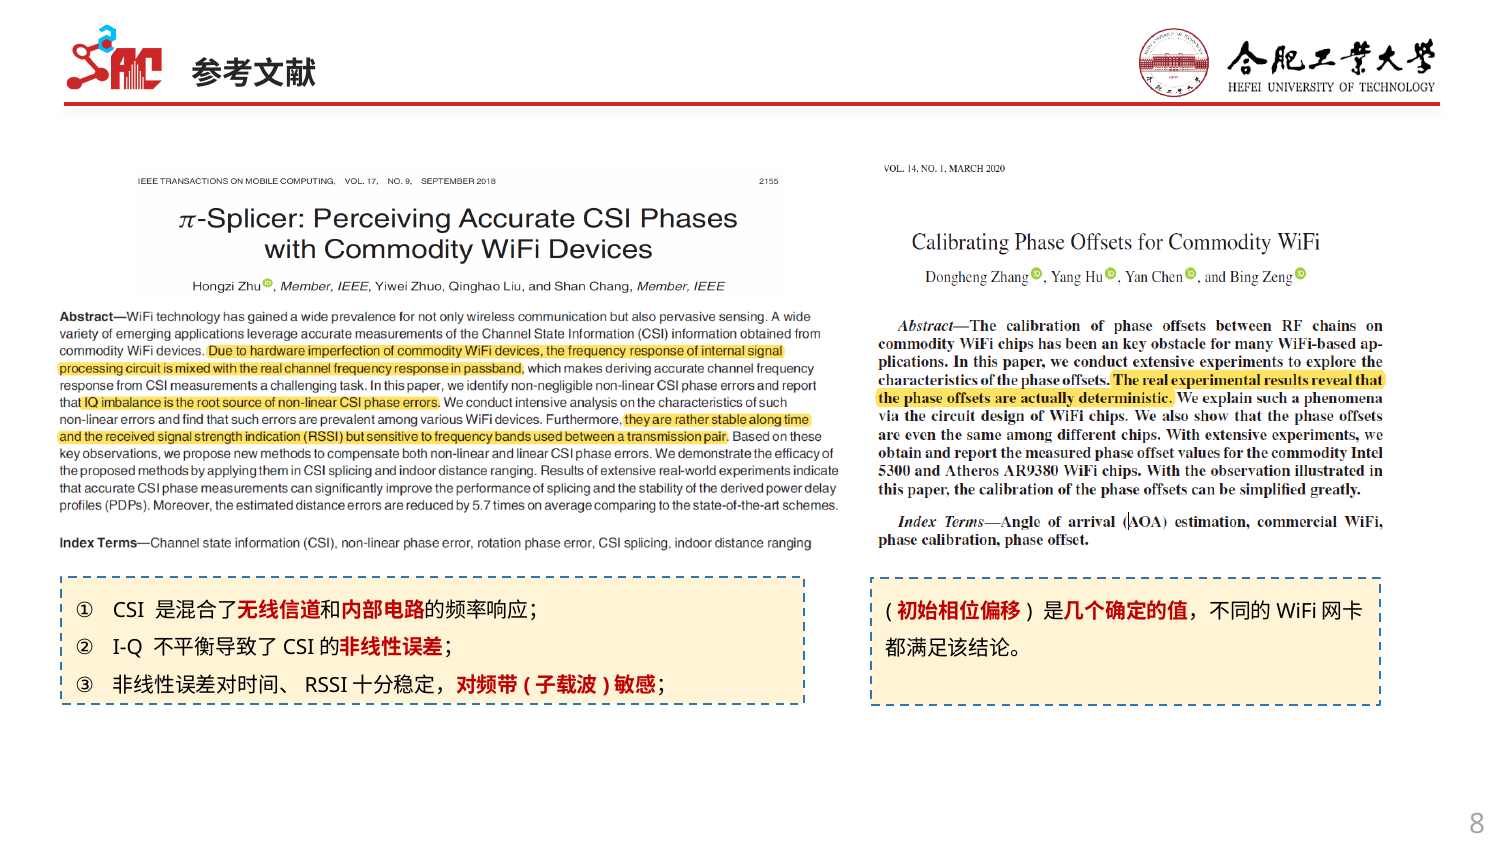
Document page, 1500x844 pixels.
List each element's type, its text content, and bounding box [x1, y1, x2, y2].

picture [1133, 22, 1467, 102]
text_box 8 [1406, 798, 1500, 844]
text_box (初始相位偏移) 是几个确定的值，不同的WiFi网卡都满足该结论。 [871, 577, 1380, 705]
text_box 参考文献 [176, 36, 872, 98]
picture [64, 9, 165, 110]
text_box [51, 166, 841, 557]
text_box CSI 是混合了无线信道和内部电路的频率响应； I-Q 不平衡导致了CSI的非线性误差； 非线性误差对时间、RSSI十分稳定，对频带(子载波)敏感； [60, 576, 804, 704]
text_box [871, 144, 1399, 558]
